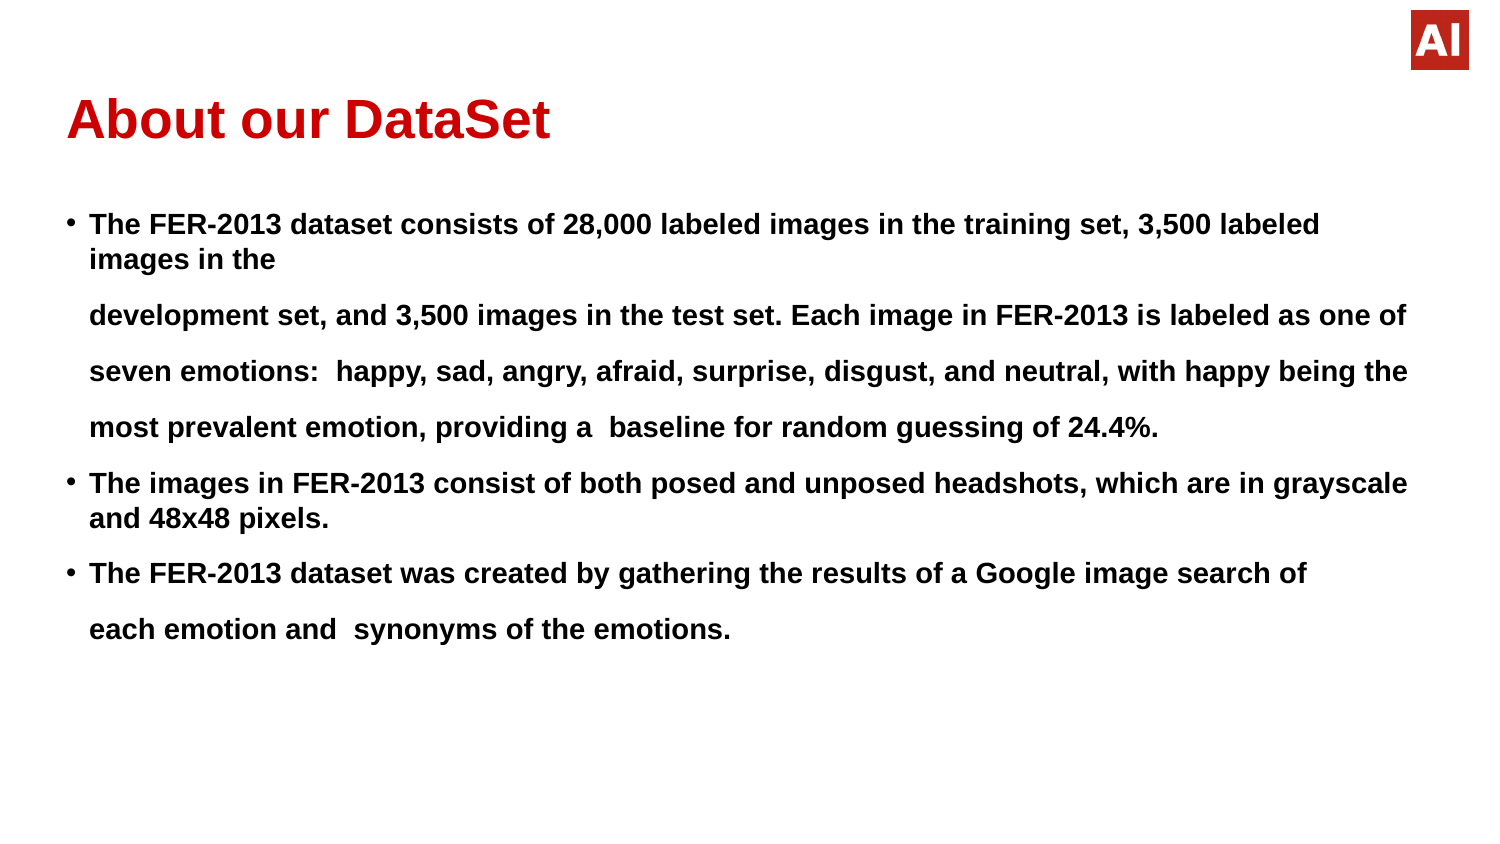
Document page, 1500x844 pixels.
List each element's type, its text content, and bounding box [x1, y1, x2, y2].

text_box The FER-2013 dataset consists of 28,000 labeled images in the training set, 3,500 labeled images in the development set, and 3,500 images in the test set. Each image in FER-2013 is labeled as one of seven emotions: happy, sad, angry, afraid, surprise, disgust, and neutral, with happy being the most prevalent emotion, providing a baseline for random guessing of 24.4%. The images in FER-2013 consist of both posed and unposed headshots, which are in grayscale and 48x48 pixels. The FER-2013 dataset was created by gathering the results of a Google image search of each emotion and synonyms of the emotions. [64, 203, 1416, 646]
picture [1411, 10, 1469, 70]
title About our DataSet [64, 80, 560, 203]
